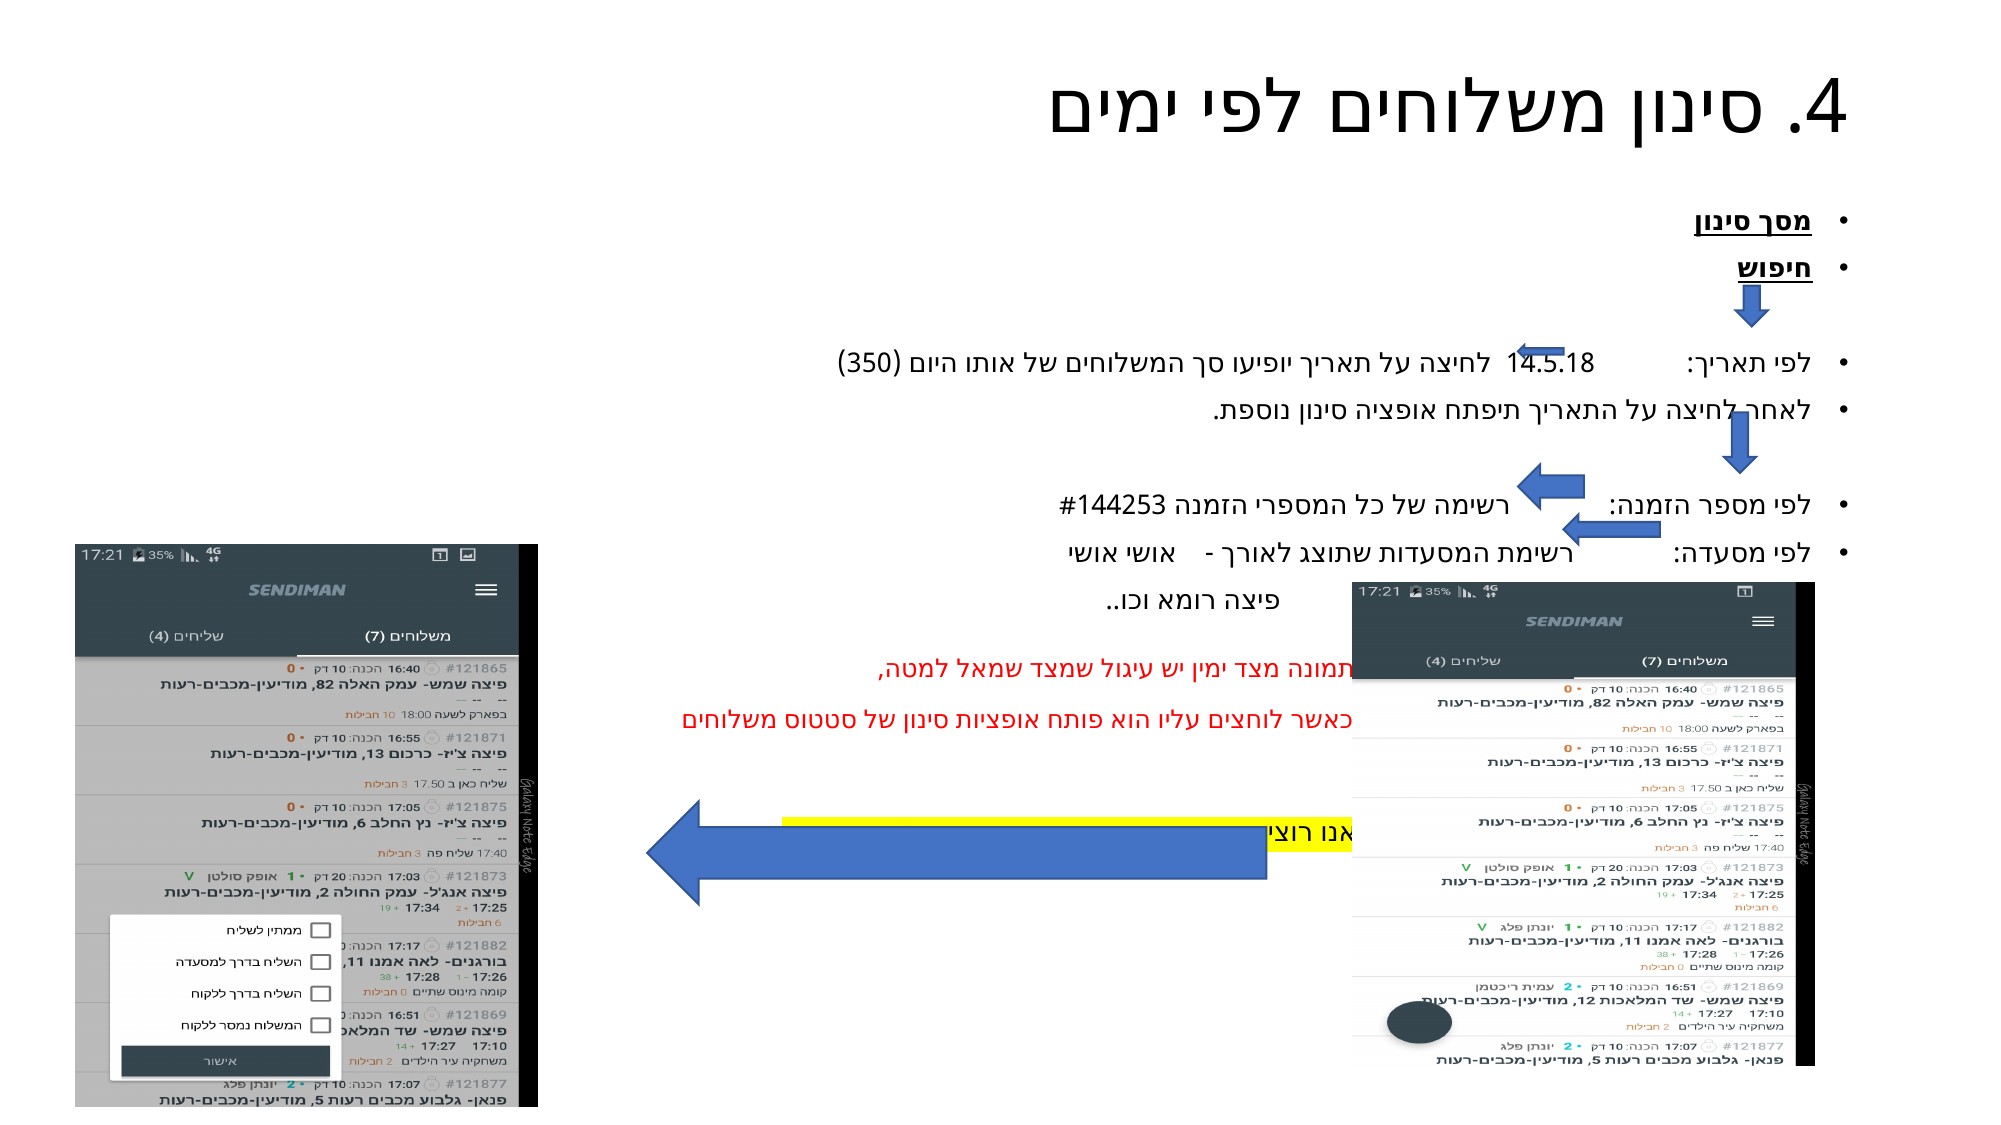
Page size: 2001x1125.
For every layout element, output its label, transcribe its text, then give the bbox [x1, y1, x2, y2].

picture [75, 544, 538, 1107]
title 4. סינון משלוחים לפי ימים [137, 59, 1863, 157]
list מסך סינון חיפוש לפי תאריך: 14.5.18 לחיצה על תאריך יופיעו סך המשלוחים של אותו היום (350) לאחר לחיצה על התאריך תיפתח אופציה סינון נוספת. לפי מספר הזמנה: רשימה של כל המספרי הזמנה #144253 לפי מסעדה: רשימת המסעדות שתוצג לאורך - אושי אושי פיצה רומא וכו.. בתמונה מצד ימין יש עיגול שמצד שמאל למטה, כאשר לוחצים עליו הוא פותח אופציות סינון של סטטוס משלוחים אנו רוצים שאופציית הסינון תהיה דרך המסך הראשי [137, 199, 1863, 1014]
picture [1352, 582, 1815, 1066]
text_box [1721, 411, 1759, 475]
text_box [645, 798, 1268, 907]
text_box [1516, 342, 1565, 361]
text_box [1733, 284, 1771, 328]
text_box [1562, 512, 1661, 547]
text_box [1516, 461, 1585, 512]
